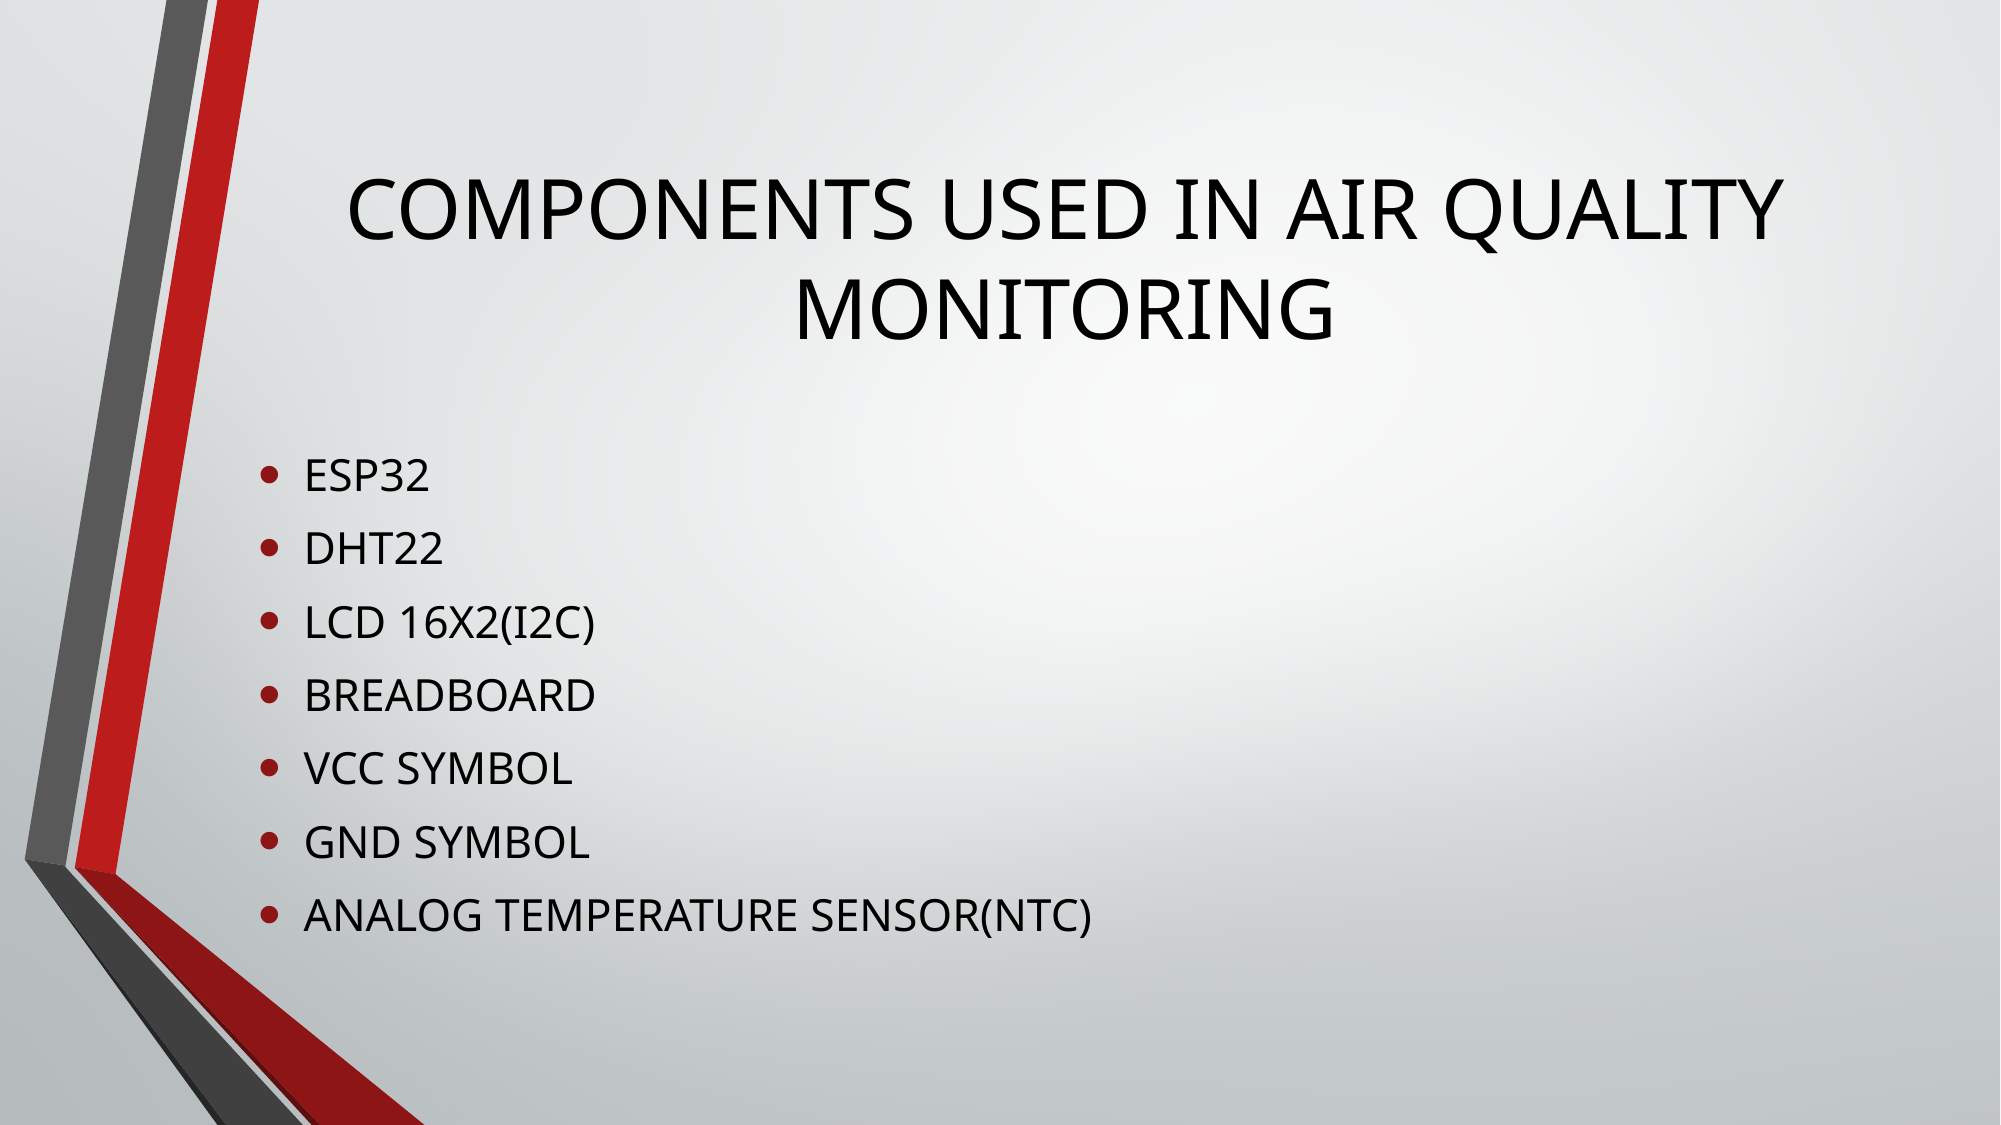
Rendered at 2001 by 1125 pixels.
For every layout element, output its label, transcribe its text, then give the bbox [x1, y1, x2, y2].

title COMPONENTS USED IN AIR QUALITY MONITORING [243, 112, 1887, 400]
list ESP32 DHT22 LCD 16X2(I2C) BREADBOARD VCC SYMBOL GND SYMBOL ANALOG TEMPERATURE SENSOR(NTC) [243, 437, 1887, 950]
